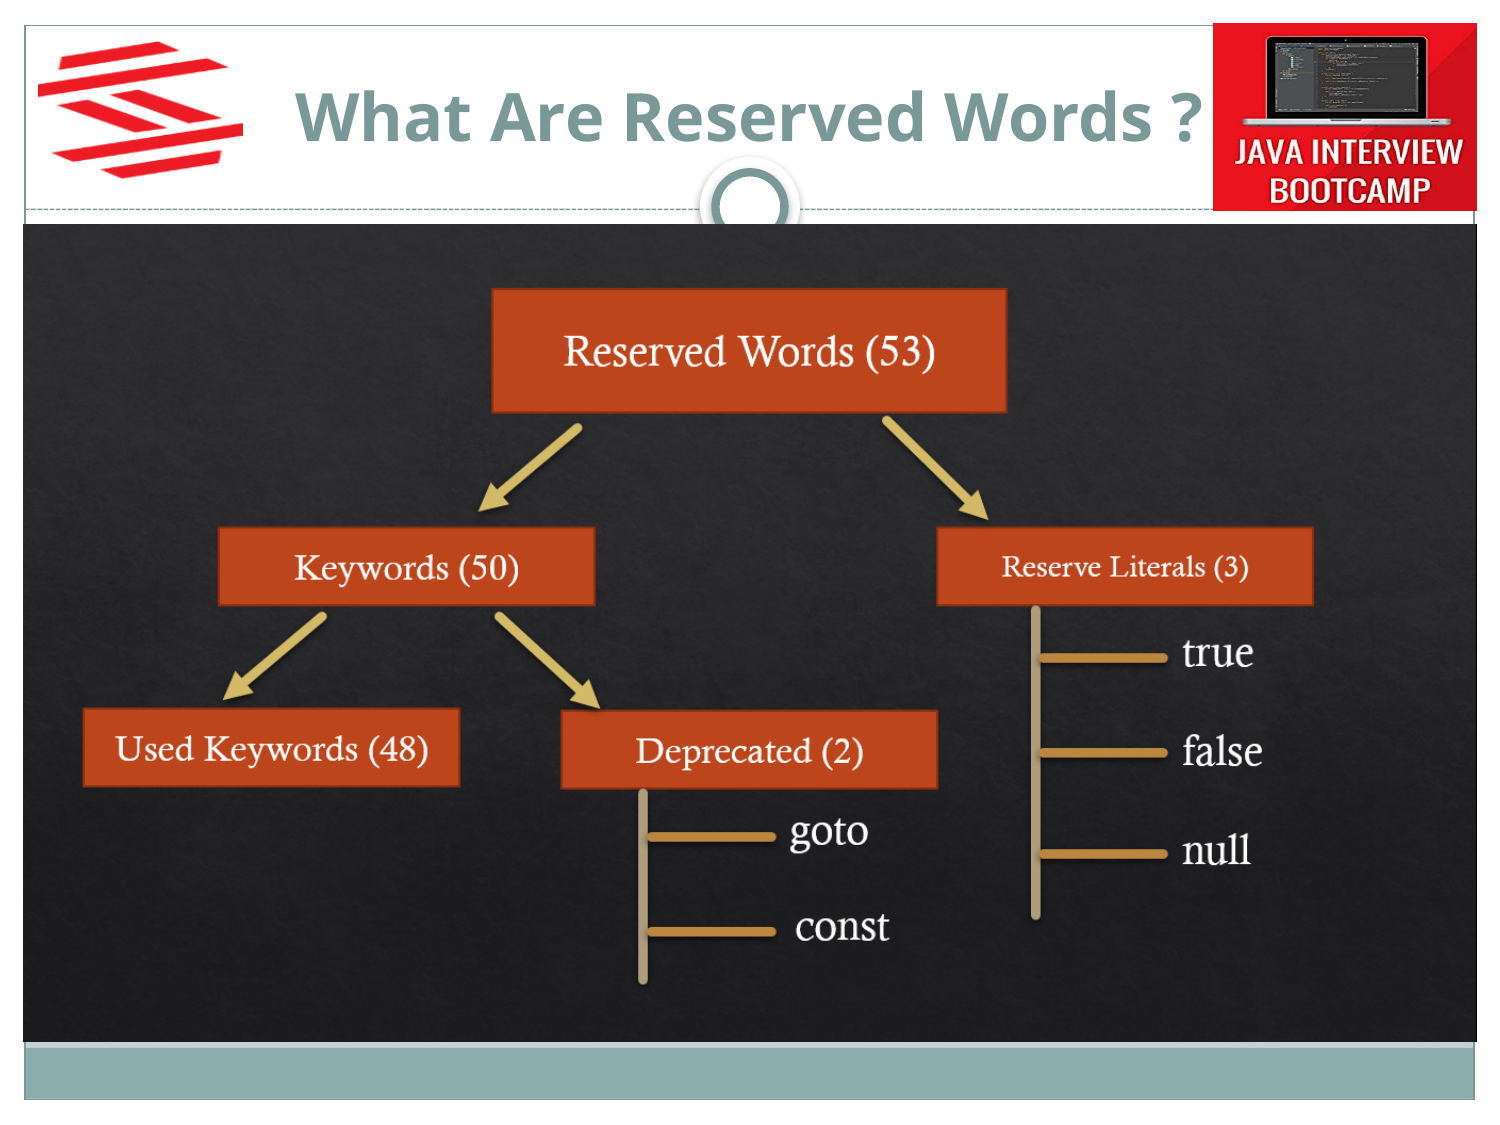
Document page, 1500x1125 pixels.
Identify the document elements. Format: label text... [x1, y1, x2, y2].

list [23, 223, 1477, 1042]
picture [37, 40, 243, 185]
title What Are Reserved Words ? [237, 37, 1206, 162]
picture [1213, 23, 1477, 212]
